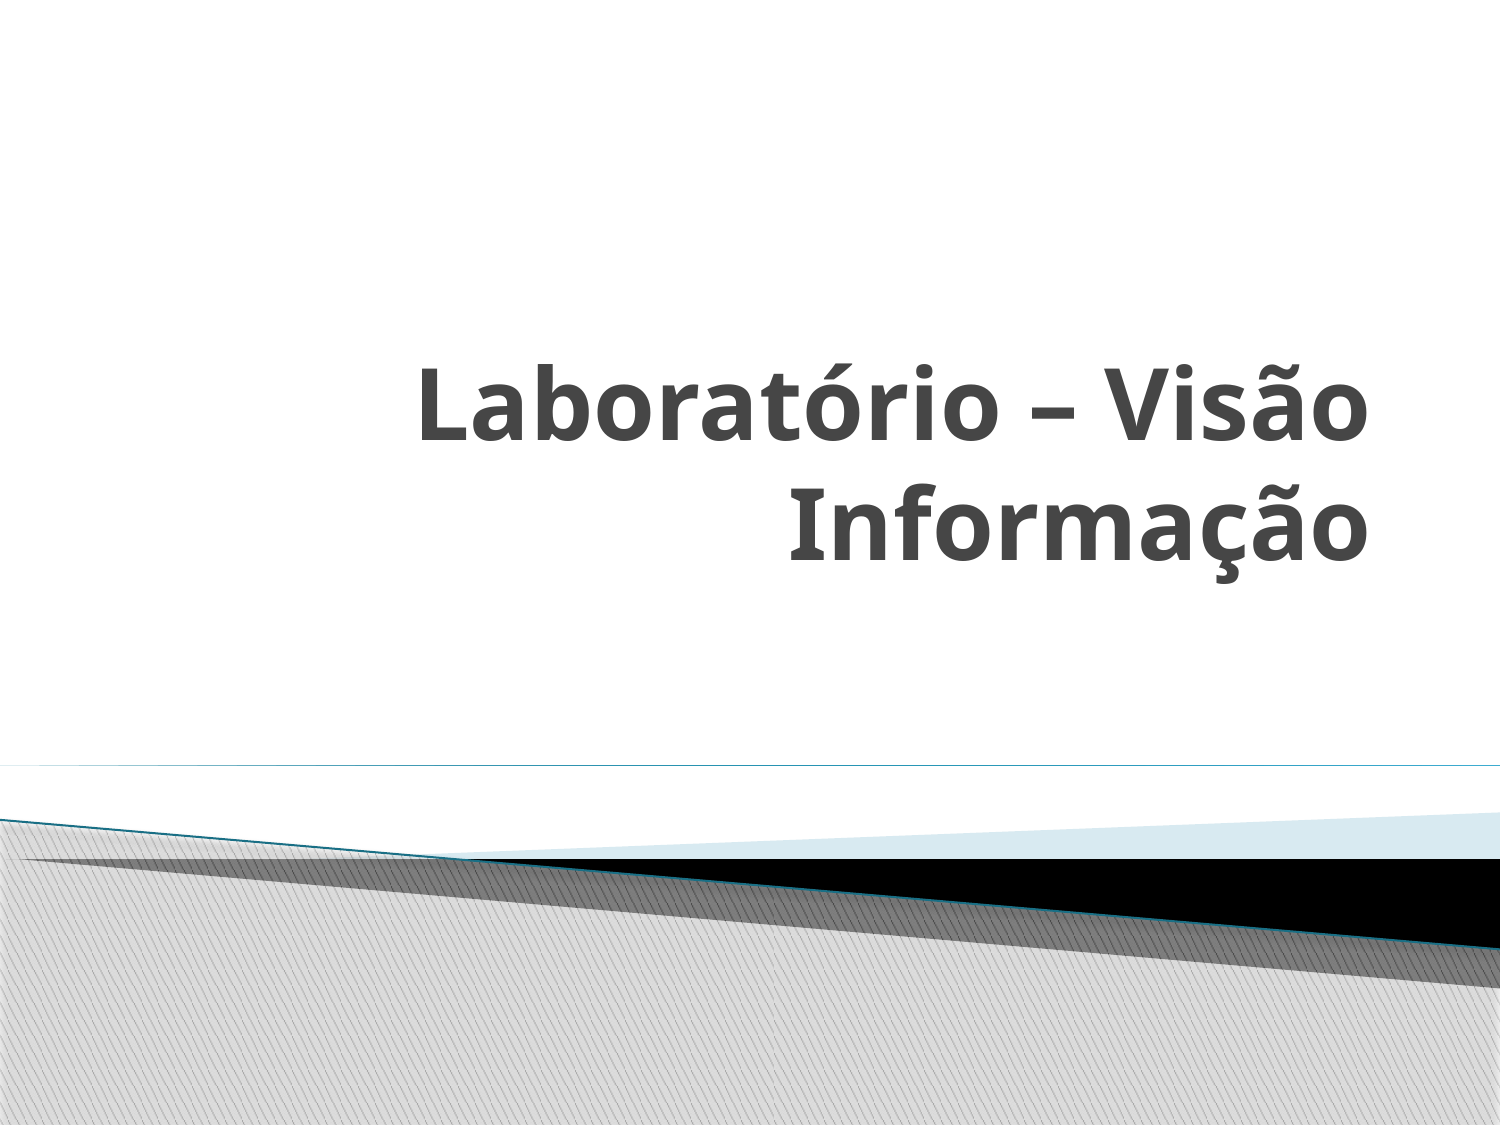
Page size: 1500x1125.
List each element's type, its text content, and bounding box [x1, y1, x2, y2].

picture [5, 859, 1500, 989]
title Laboratório – Visão Informação [112, 287, 1388, 588]
